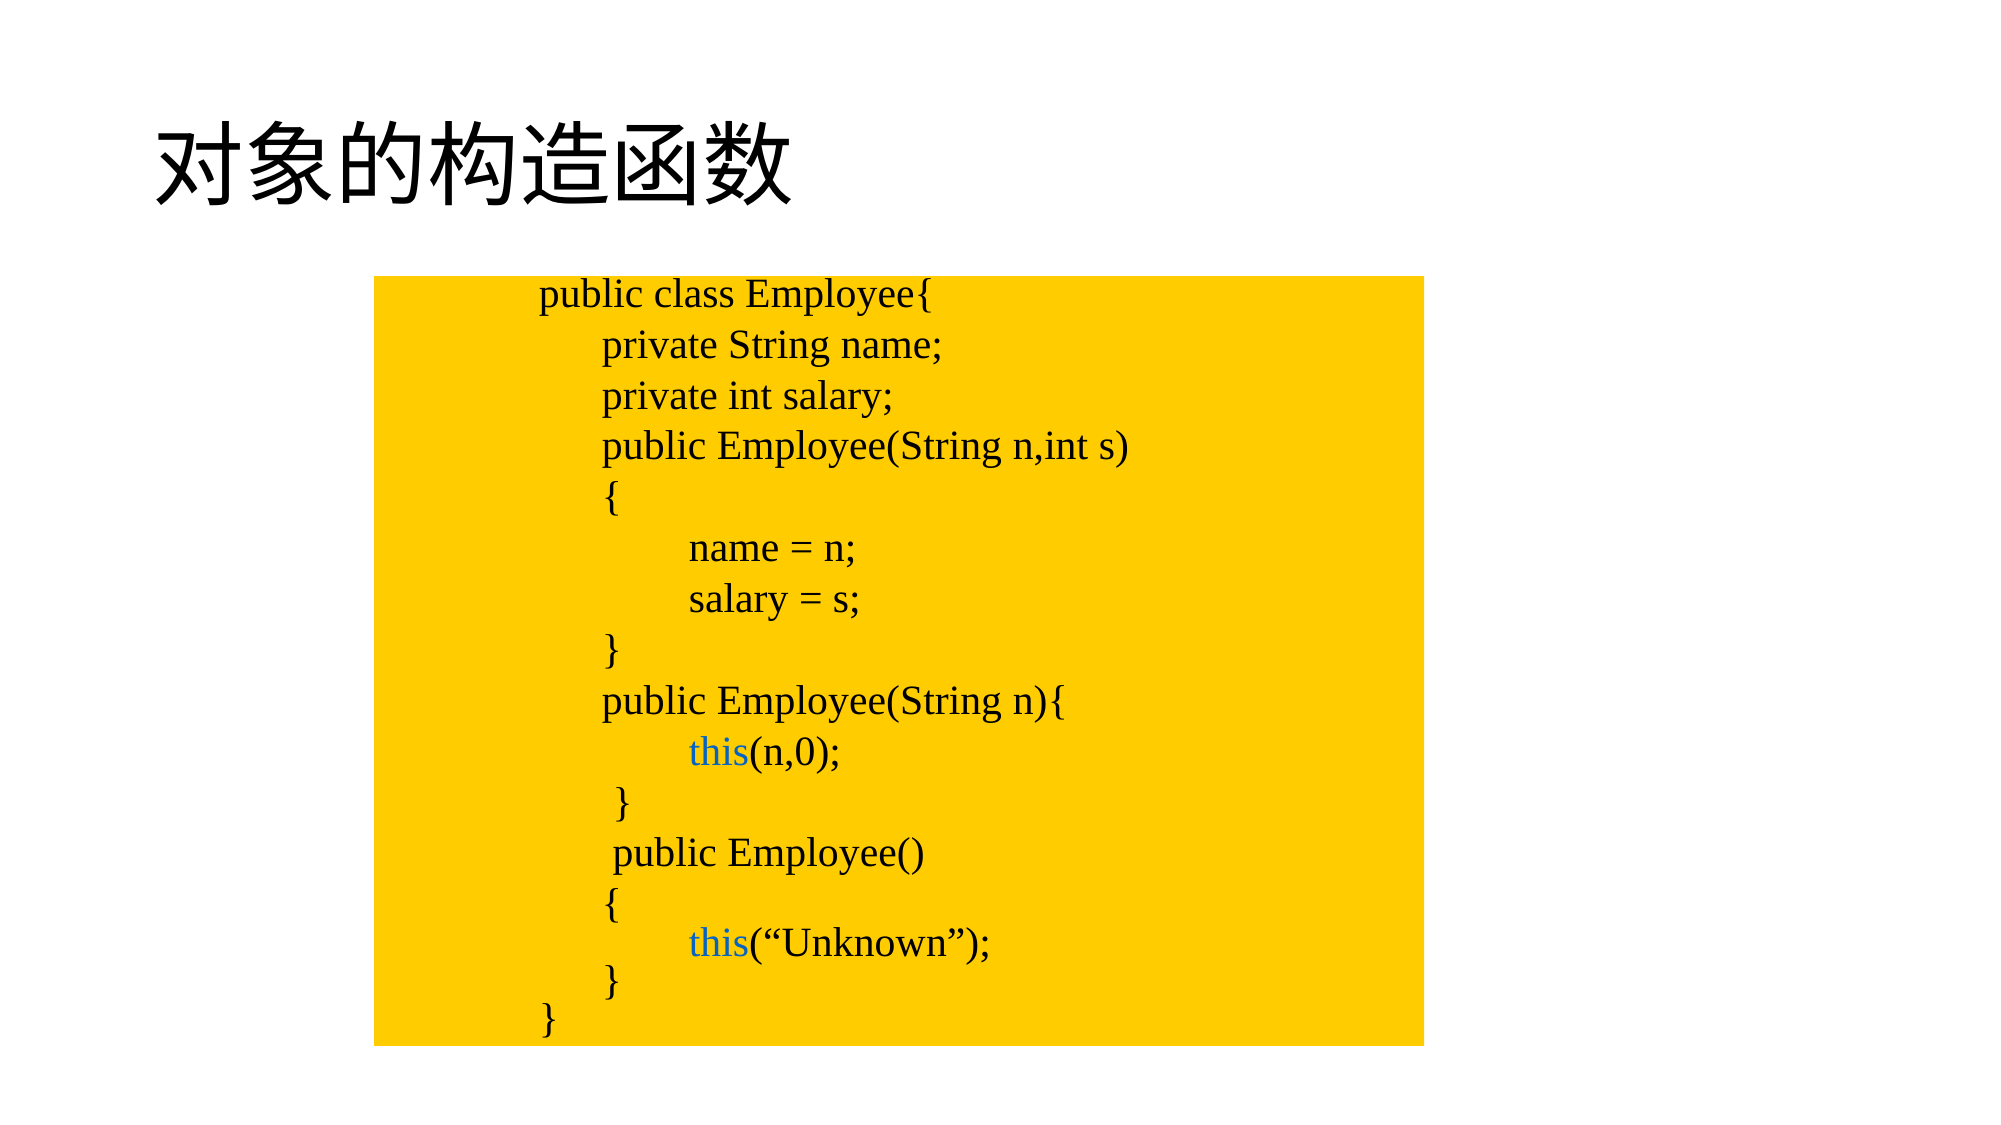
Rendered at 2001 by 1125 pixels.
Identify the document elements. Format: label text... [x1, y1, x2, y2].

title 对象的构造函数 [137, 59, 1863, 278]
text_box public class Employee{ private String name; private int salary; public Employee(String n,int s) { name = n; salary = s; } public Employee(String n){ this(n,0); } public Employee() { this(“Unknown”); } } [374, 276, 1425, 1046]
